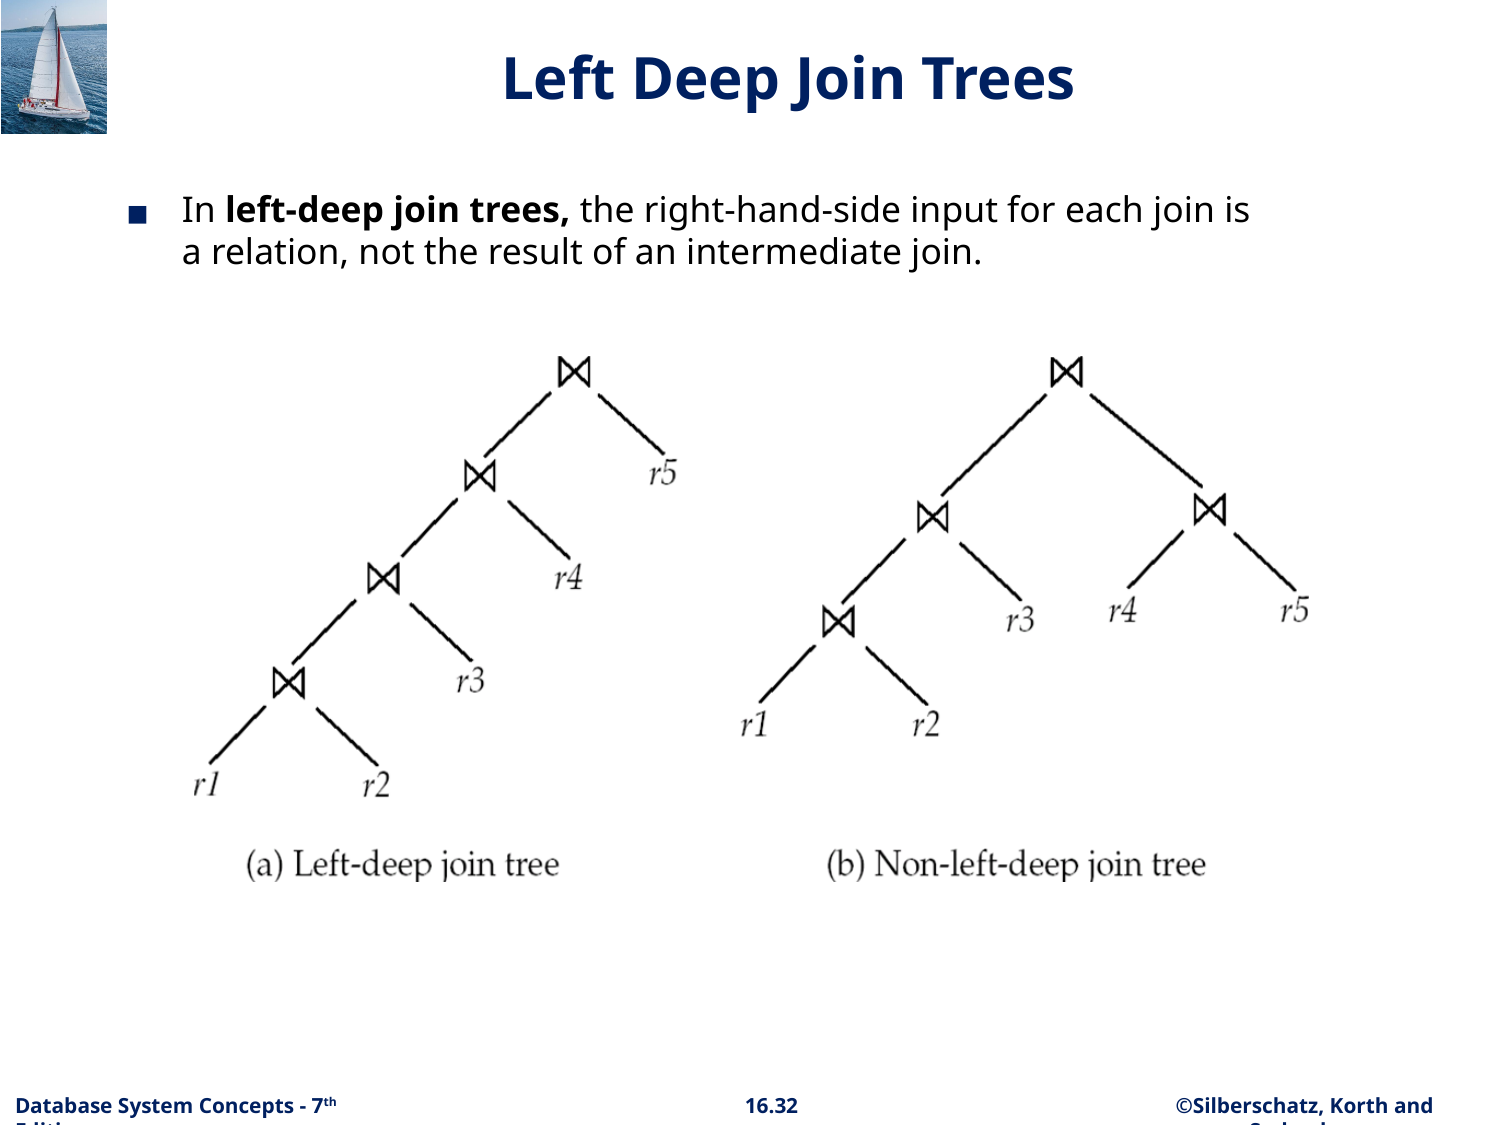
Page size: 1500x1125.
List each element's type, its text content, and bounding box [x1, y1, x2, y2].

picture [191, 354, 1309, 883]
list In left-deep join trees, the right-hand-side input for each join is a relation, not the result of an intermediate join. [110, 179, 1275, 453]
picture [1, 0, 107, 134]
title Left Deep Join Trees [126, 19, 1451, 120]
